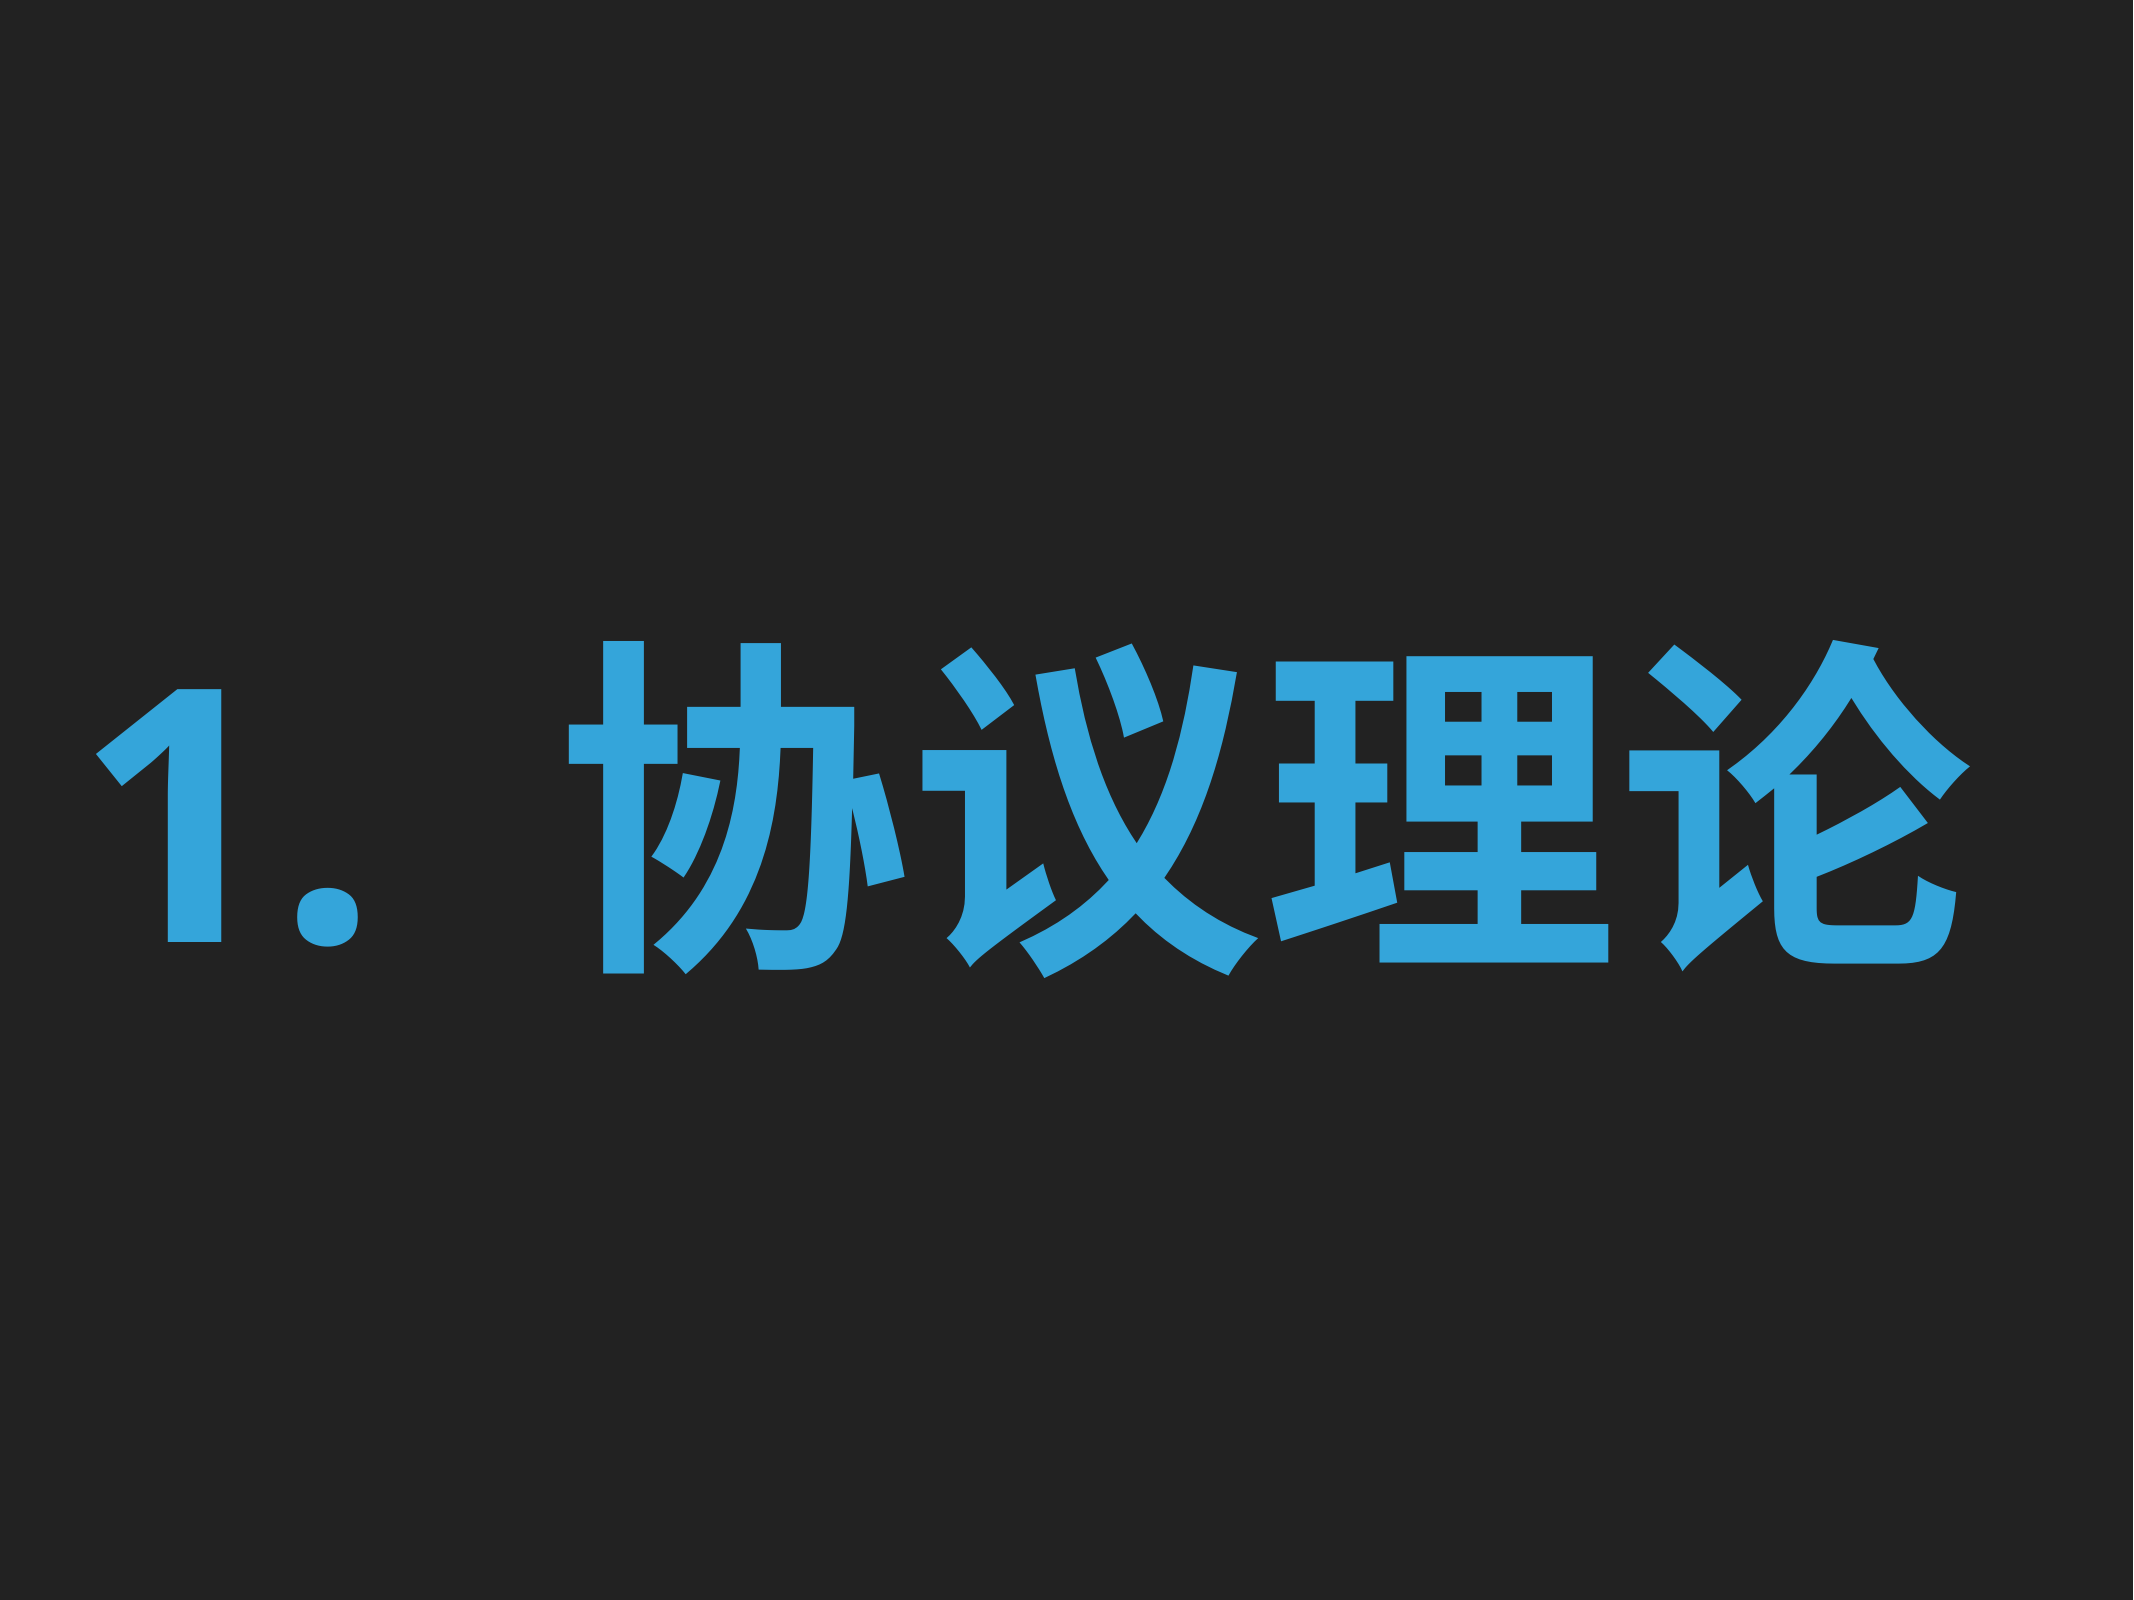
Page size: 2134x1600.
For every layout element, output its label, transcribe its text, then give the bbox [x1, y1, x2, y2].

title 1. 协议理论 [66, 661, 2068, 1405]
